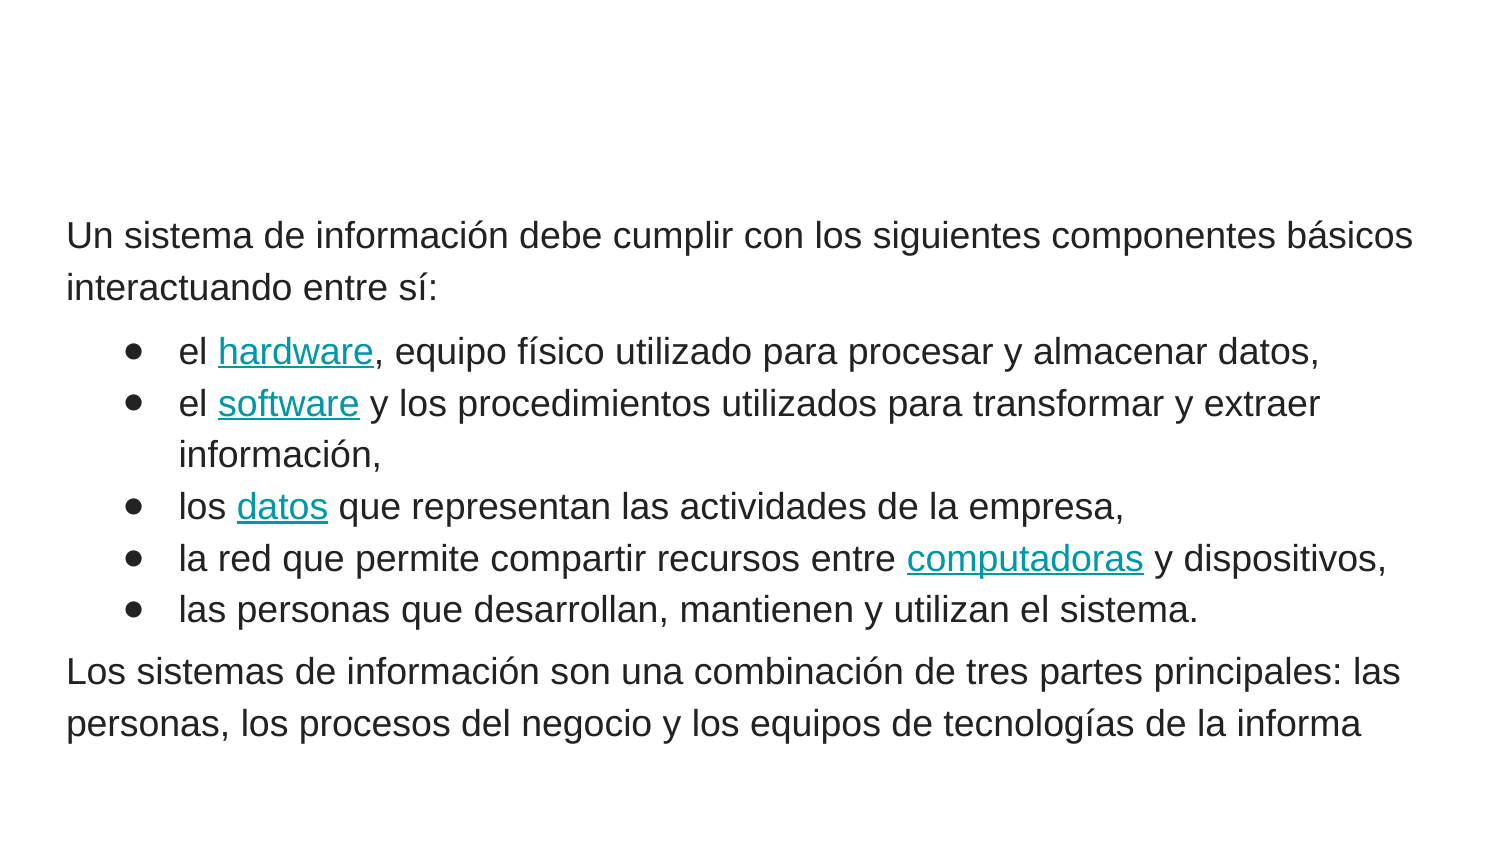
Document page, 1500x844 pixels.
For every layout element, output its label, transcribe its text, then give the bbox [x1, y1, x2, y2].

list Un sistema de información debe cumplir con los siguientes componentes básicos interactuando entre sí: el hardware, equipo físico utilizado para procesar y almacenar datos, el software y los procedimientos utilizados para transformar y extraer información, los datos que representan las actividades de la empresa, la red que permite compartir recursos entre computadoras y dispositivos, las personas que desarrollan, mantienen y utilizan el sistema. Los sistemas de información son una combinación de tres partes principales: las personas, los procesos del negocio y los equipos de tecnologías de la informa [51, 189, 1449, 771]
